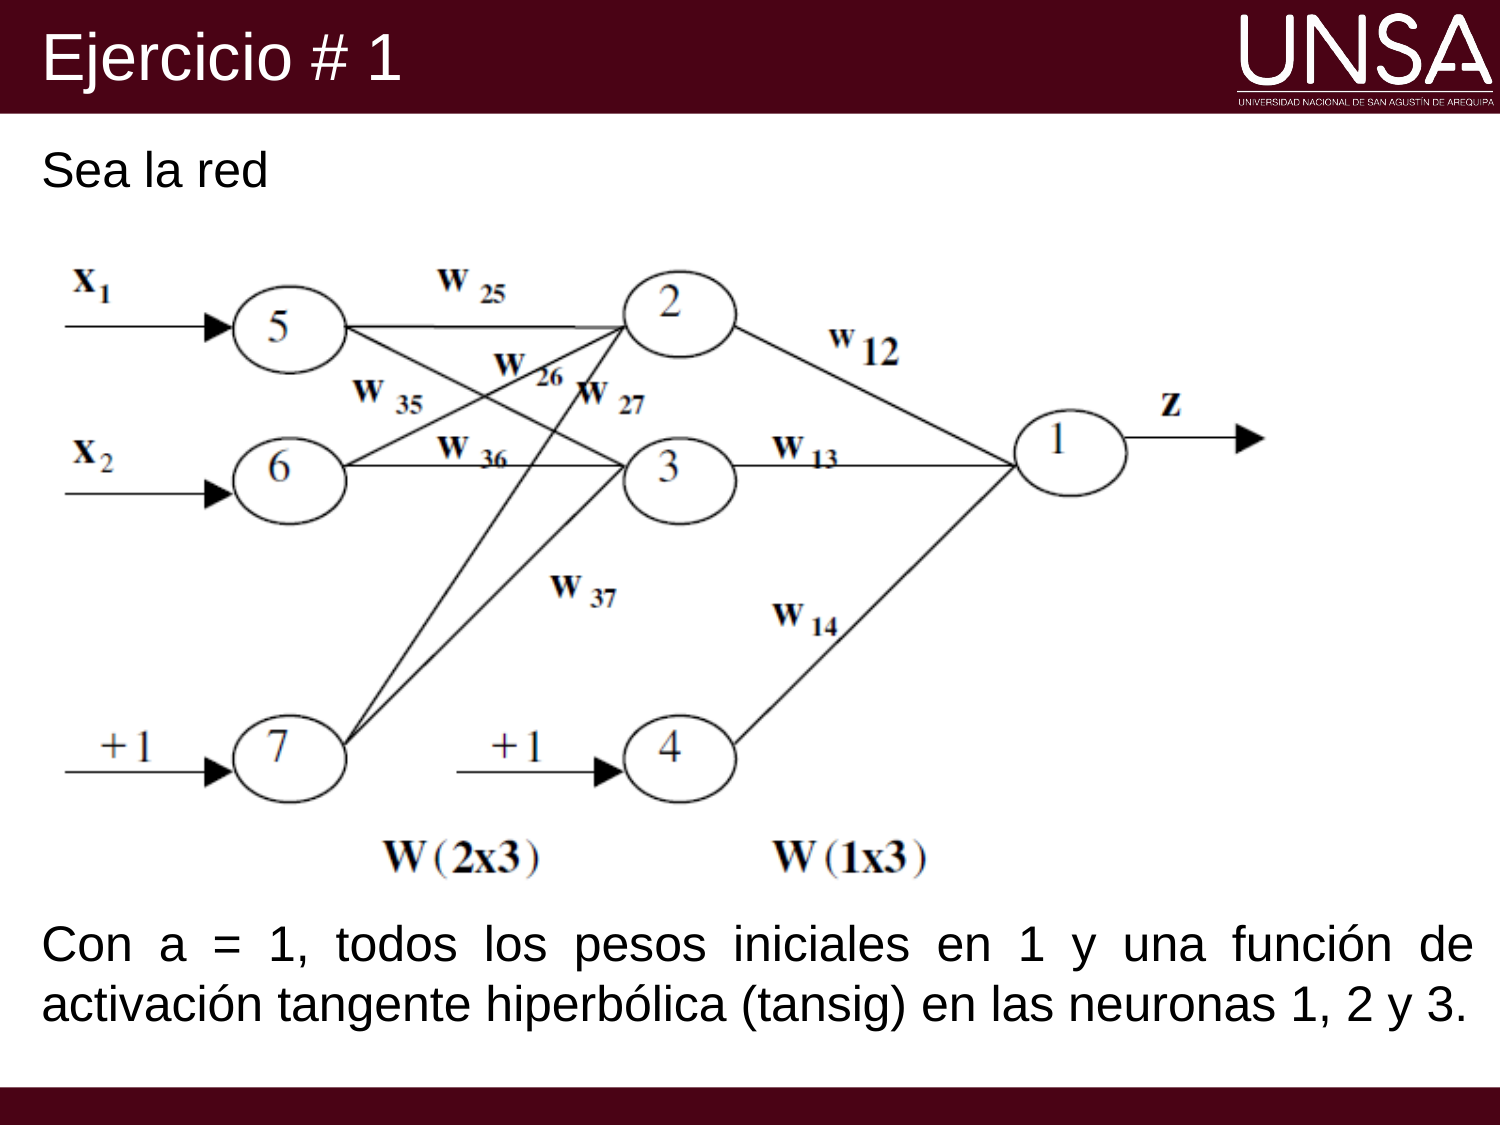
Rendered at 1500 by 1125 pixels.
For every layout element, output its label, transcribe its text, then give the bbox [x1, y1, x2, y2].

list Sea la red Con a = 1, todos los pesos iniciales en 1 y una función de activación tangente hiperbólica (tansig) en las neuronas 1, 2 y 3. [41, 137, 1475, 969]
picture [24, 249, 1305, 920]
title Ejercicio # 1 [41, 19, 1147, 114]
picture [1237, 13, 1494, 106]
